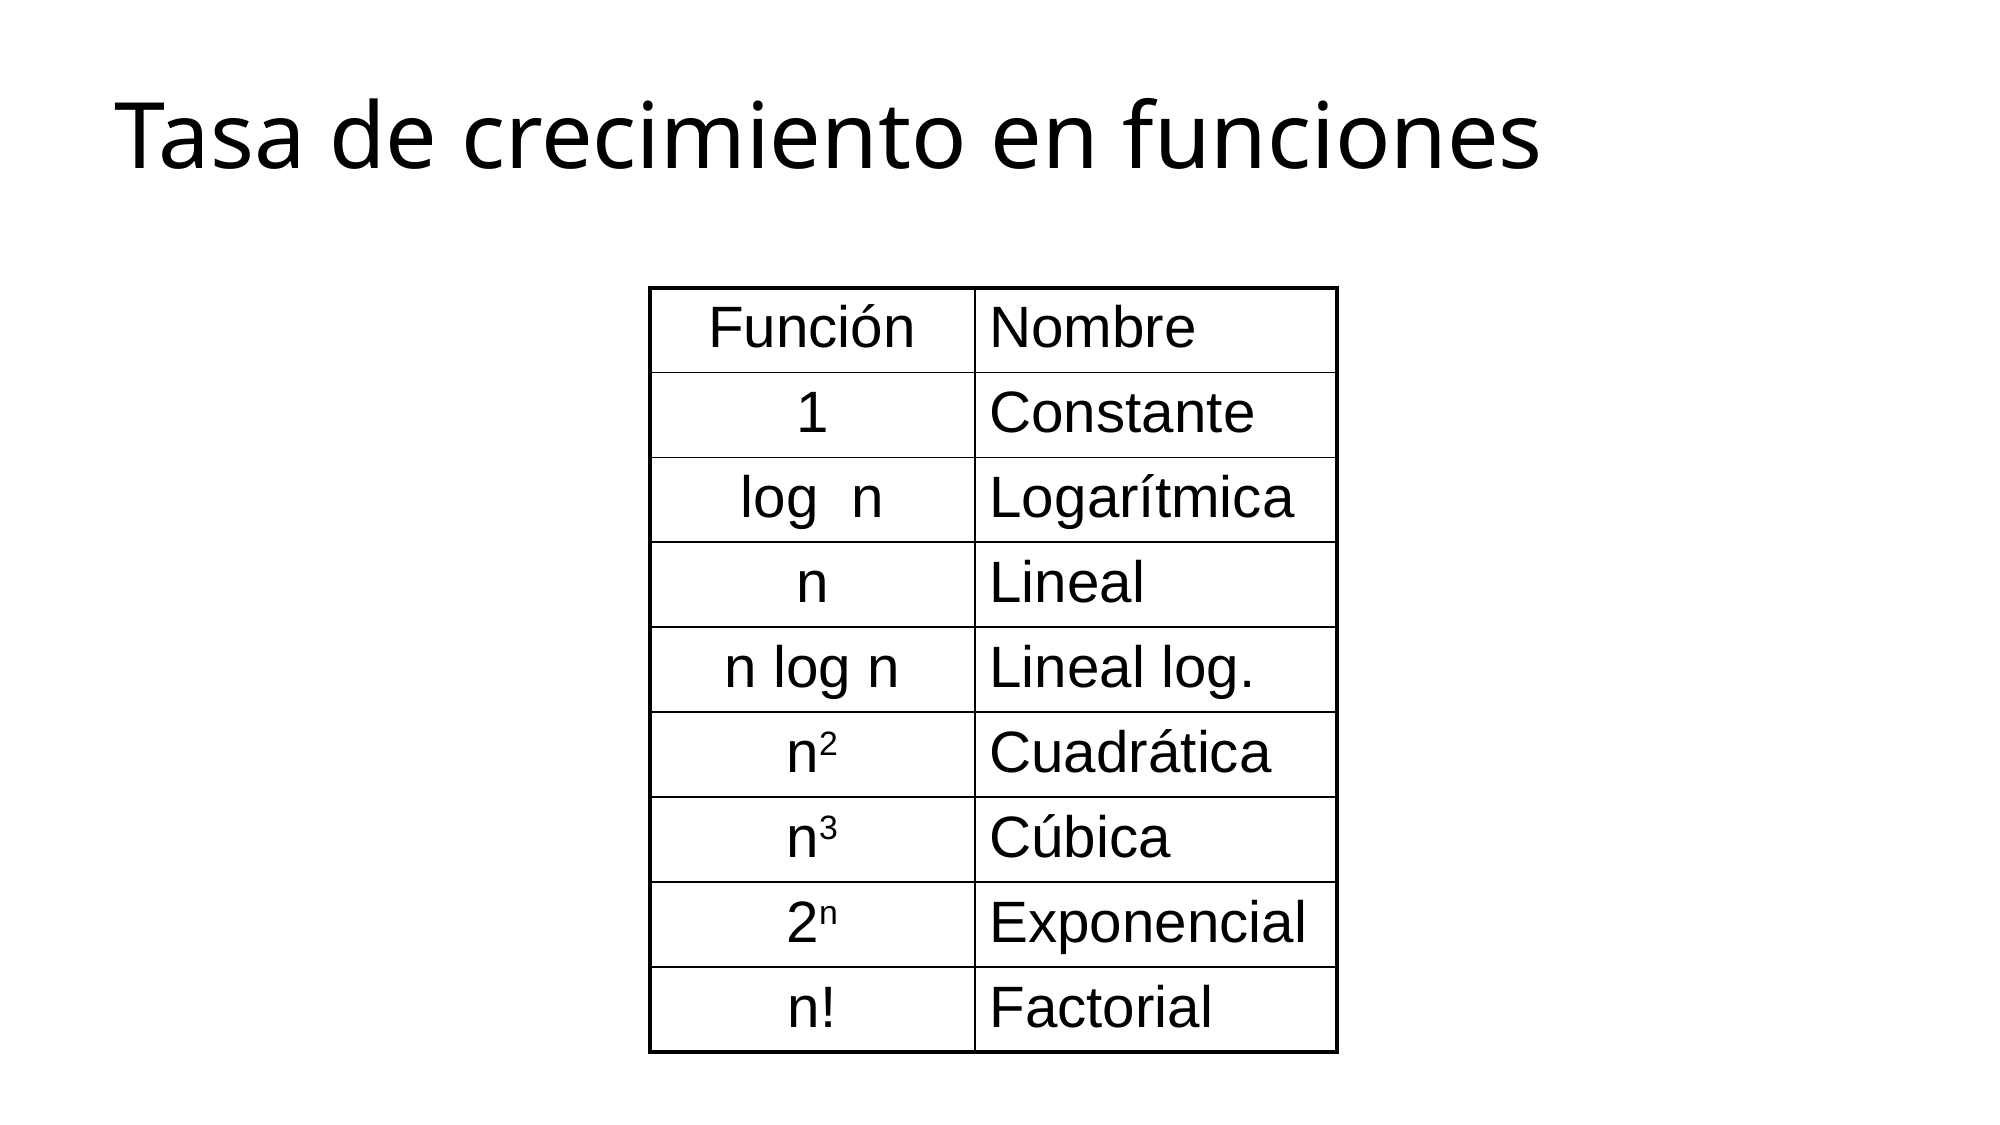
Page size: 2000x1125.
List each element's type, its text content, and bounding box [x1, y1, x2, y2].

table_cell Exponencial [976, 883, 1335, 966]
table_cell n2 [652, 713, 974, 796]
table_cell Cuadrática [976, 713, 1335, 796]
table_cell n [652, 543, 974, 626]
table_cell 2n [652, 883, 974, 966]
table_cell 1 [652, 373, 974, 457]
table_cell log n [652, 458, 974, 541]
table_cell n3 [652, 798, 974, 881]
table_cell n! [652, 968, 974, 1050]
table_cell Cúbica [976, 798, 1335, 881]
table_header Nombre [976, 290, 1335, 372]
table_cell Factorial [976, 968, 1335, 1050]
table_cell Lineal log. [976, 628, 1335, 711]
title Tasa de crecimiento en funciones [99, 45, 1900, 233]
table_cell Constante [976, 373, 1335, 457]
table_cell n log n [652, 628, 974, 711]
table_header Función [652, 290, 974, 372]
table_cell Logarítmica [976, 458, 1335, 541]
table_cell Lineal [976, 543, 1335, 626]
